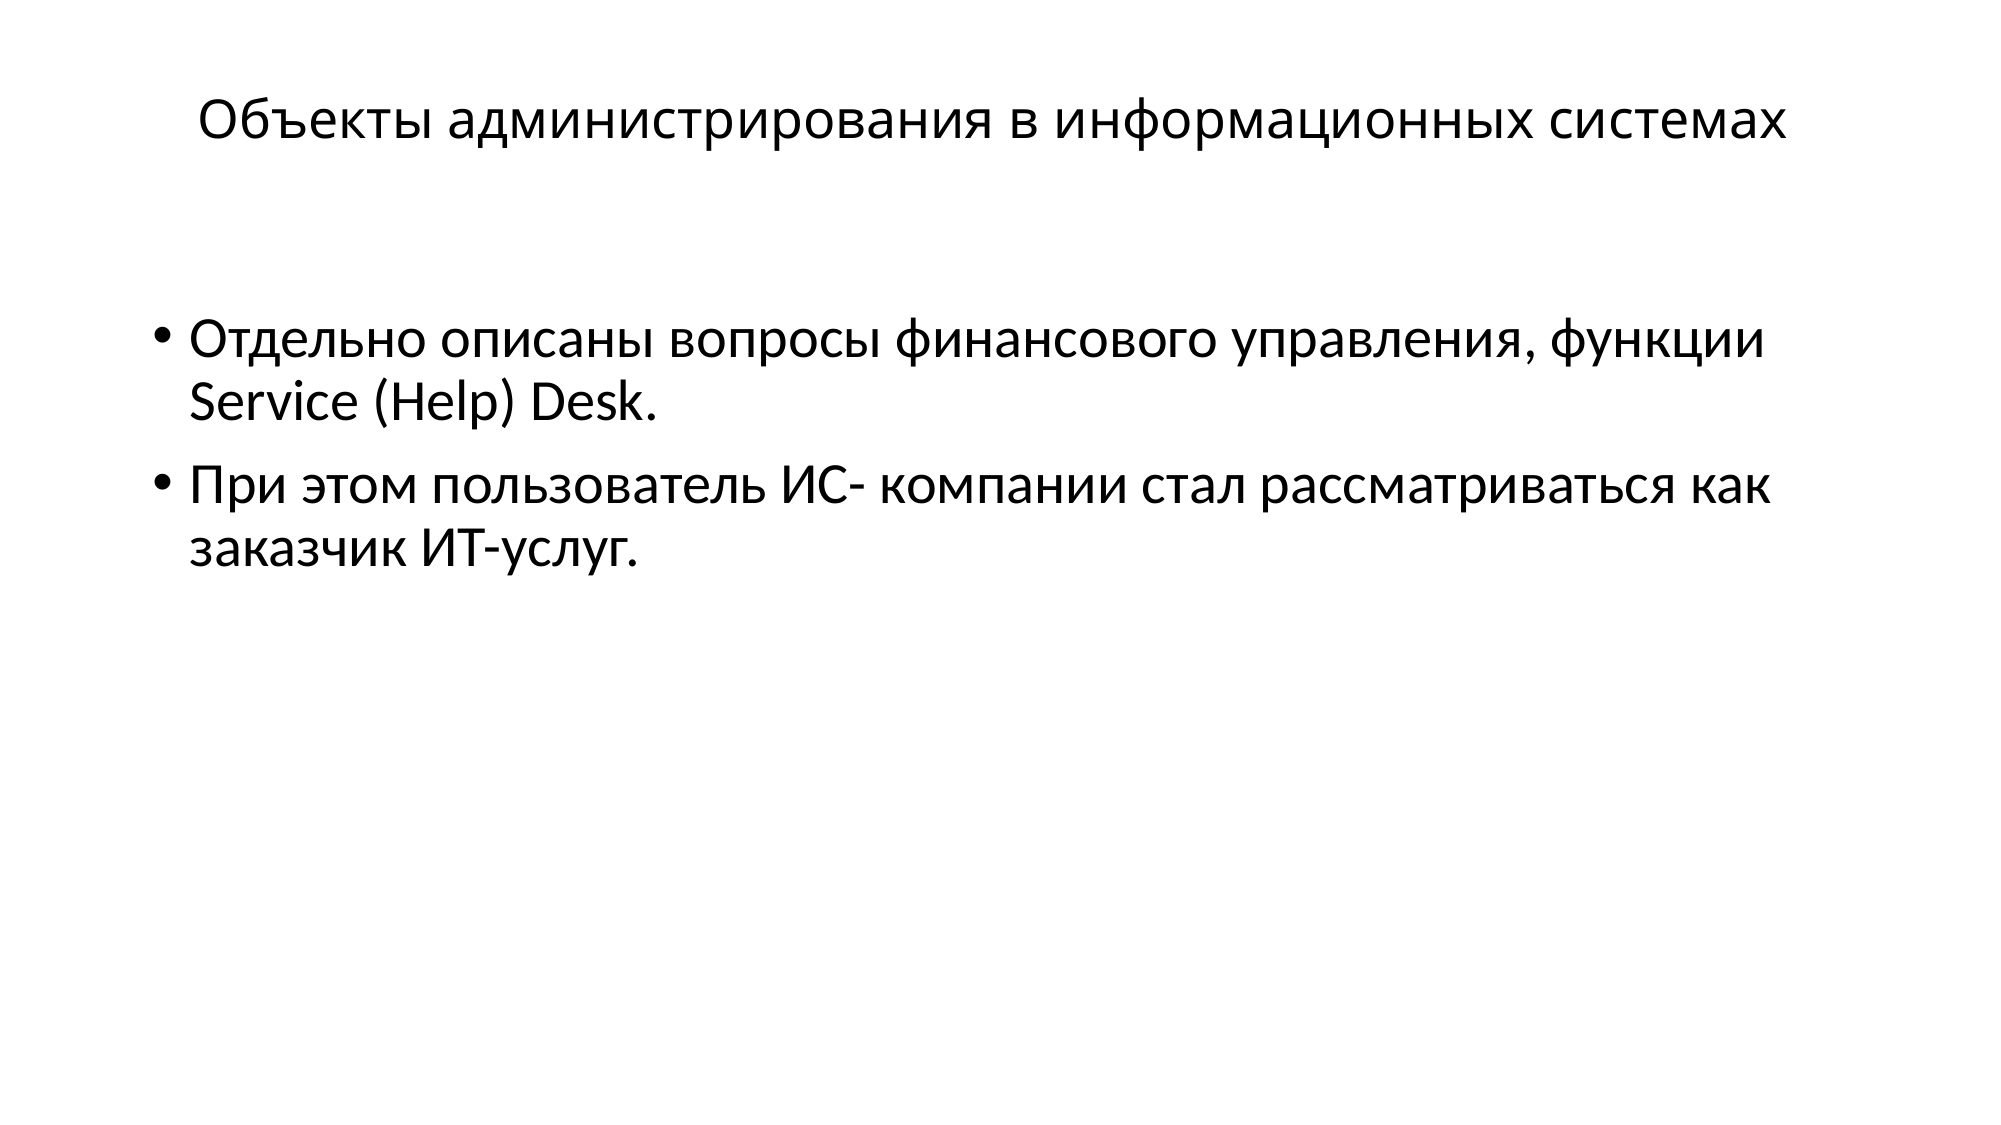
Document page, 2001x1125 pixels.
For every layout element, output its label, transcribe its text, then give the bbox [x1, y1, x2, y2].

list Отдельно описаны вопросы финансового управления, функции Service (Help) Desk. При этом пользователь ИС- компании стал рассматриваться как заказчик ИТ-услуг. [137, 299, 1863, 1014]
title Объекты администрирования в информационных системах [137, 59, 1863, 183]
